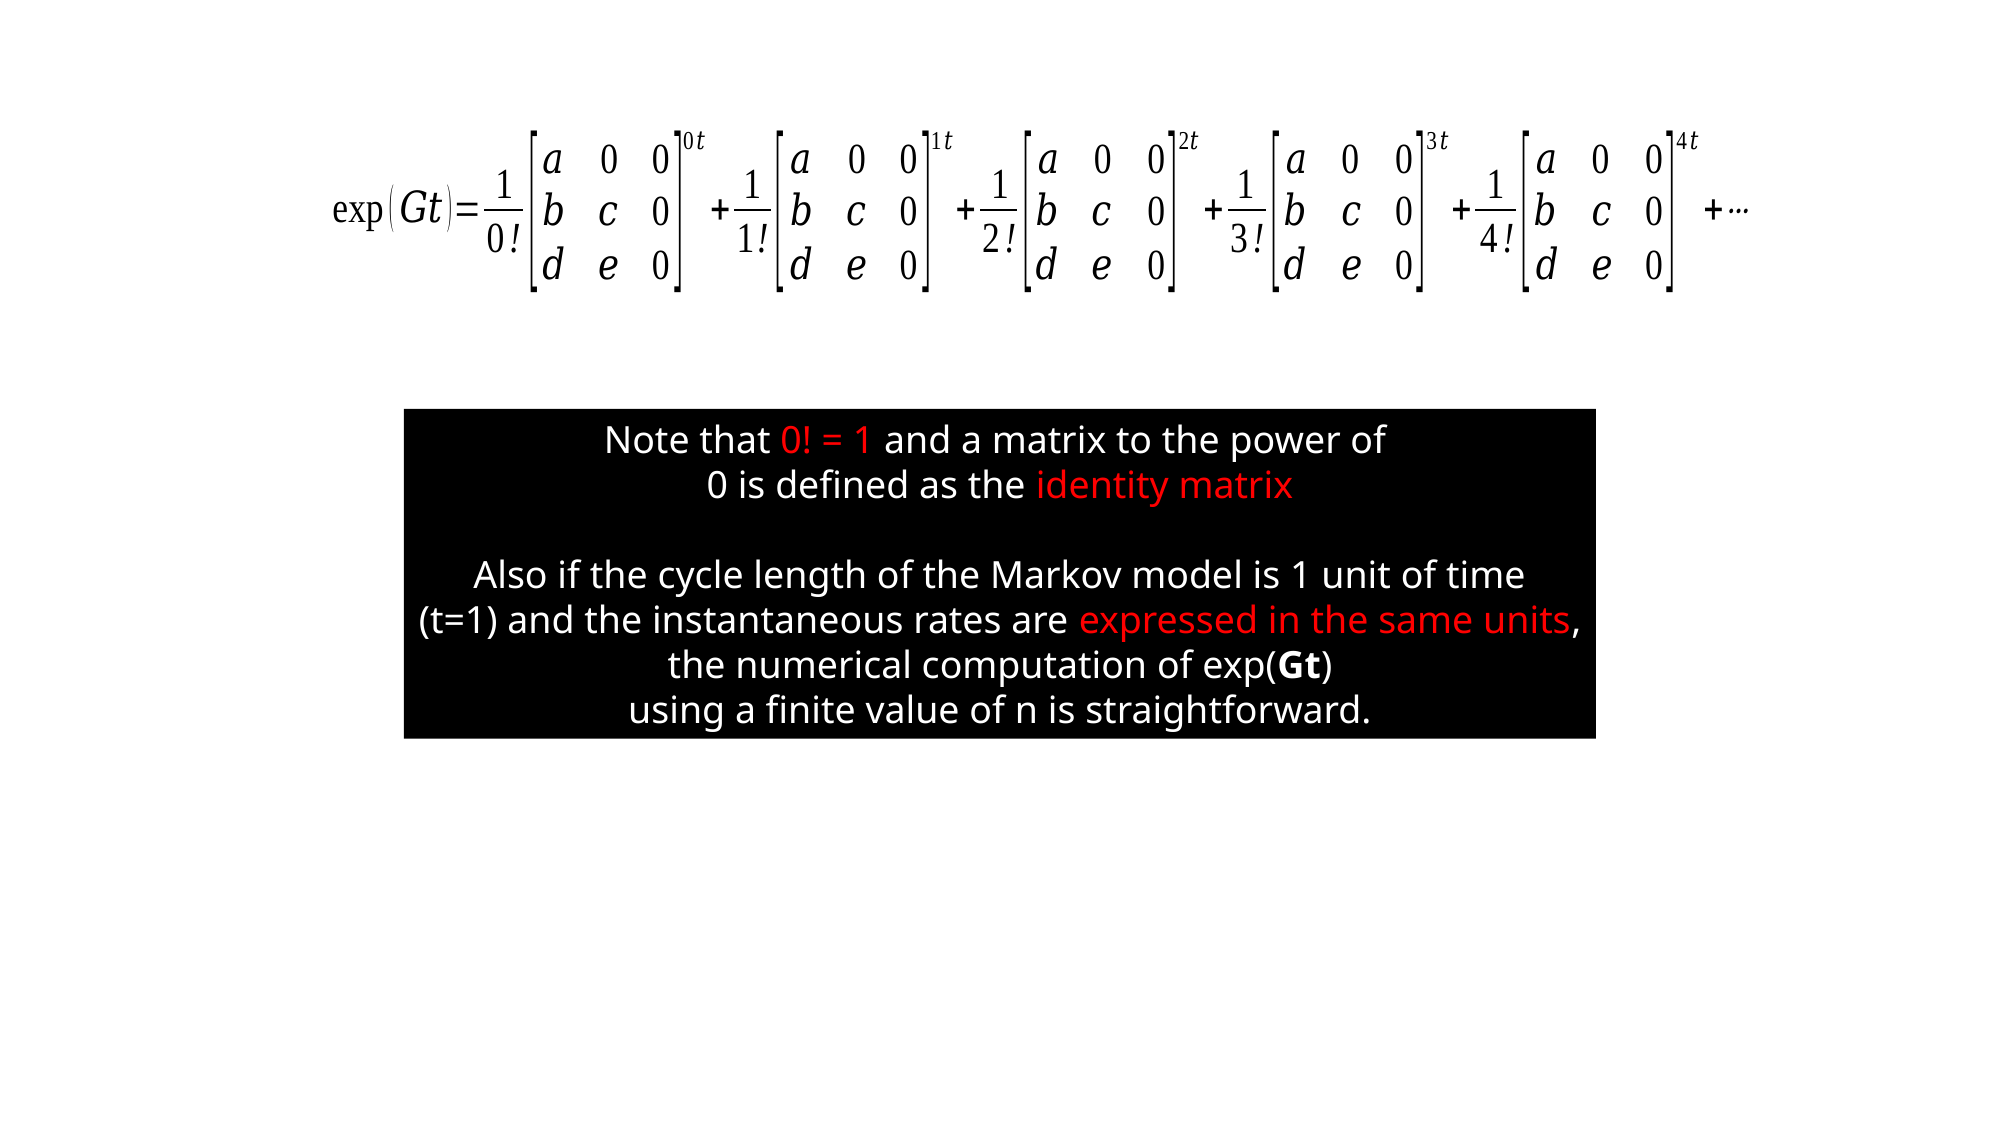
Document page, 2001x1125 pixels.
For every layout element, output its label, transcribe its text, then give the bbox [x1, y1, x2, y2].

text_box Note that 0! = 1 and a matrix to the power of 0 is defined as the identity matrix Also if the cycle length of the Markov model is 1 unit of time (t=1) and the instantaneous rates are expressed in the same units, the numerical computation of exp(Gt) using a finite value of n is straightforward. [403, 408, 1596, 739]
